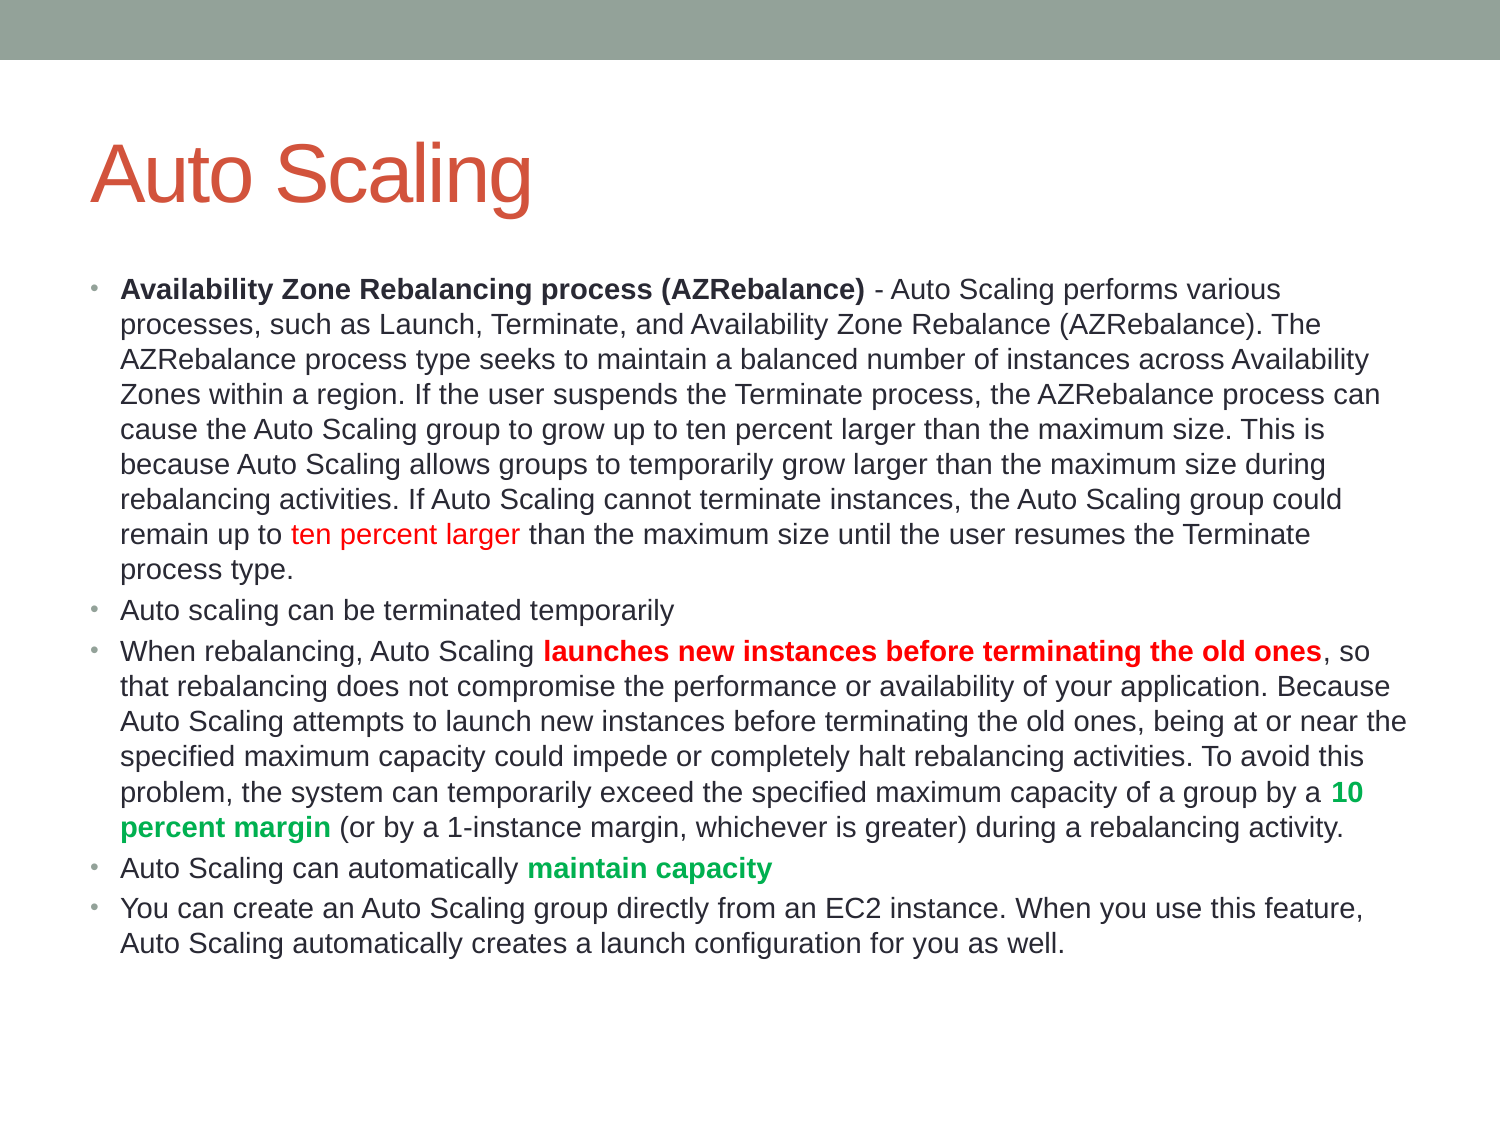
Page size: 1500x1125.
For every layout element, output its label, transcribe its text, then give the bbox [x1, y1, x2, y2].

title Auto Scaling [75, 87, 1425, 250]
list Availability Zone Rebalancing process (AZRebalance) - Auto Scaling performs various processes, such as Launch, Terminate, and Availability Zone Rebalance (AZRebalance). The AZRebalance process type seeks to maintain a balanced number of instances across Availability Zones within a region. If the user suspends the Terminate process, the AZRebalance process can cause the Auto Scaling group to grow up to ten percent larger than the maximum size. This is because Auto Scaling allows groups to temporarily grow larger than the maximum size during rebalancing activities. If Auto Scaling cannot terminate instances, the Auto Scaling group could remain up to ten percent larger than the maximum size until the user resumes the Terminate process type. Auto scaling can be terminated temporarily When rebalancing, Auto Scaling launches new instances before terminating the old ones, so that rebalancing does not compromise the performance or availability of your application. Because Auto Scaling attempts to launch new instances before terminating the old ones, being at or near the specified maximum capacity could impede or completely halt rebalancing activities. To avoid this problem, the system can temporarily exceed the specified maximum capacity of a group by a 10 percent margin (or by a 1-instance margin, whichever is greater) during a rebalancing activity. Auto Scaling can automatically maintain capacity You can create an Auto Scaling group directly from an EC2 instance. When you use this feature, Auto Scaling automatically creates a launch configuration for you as well. [75, 262, 1425, 1063]
